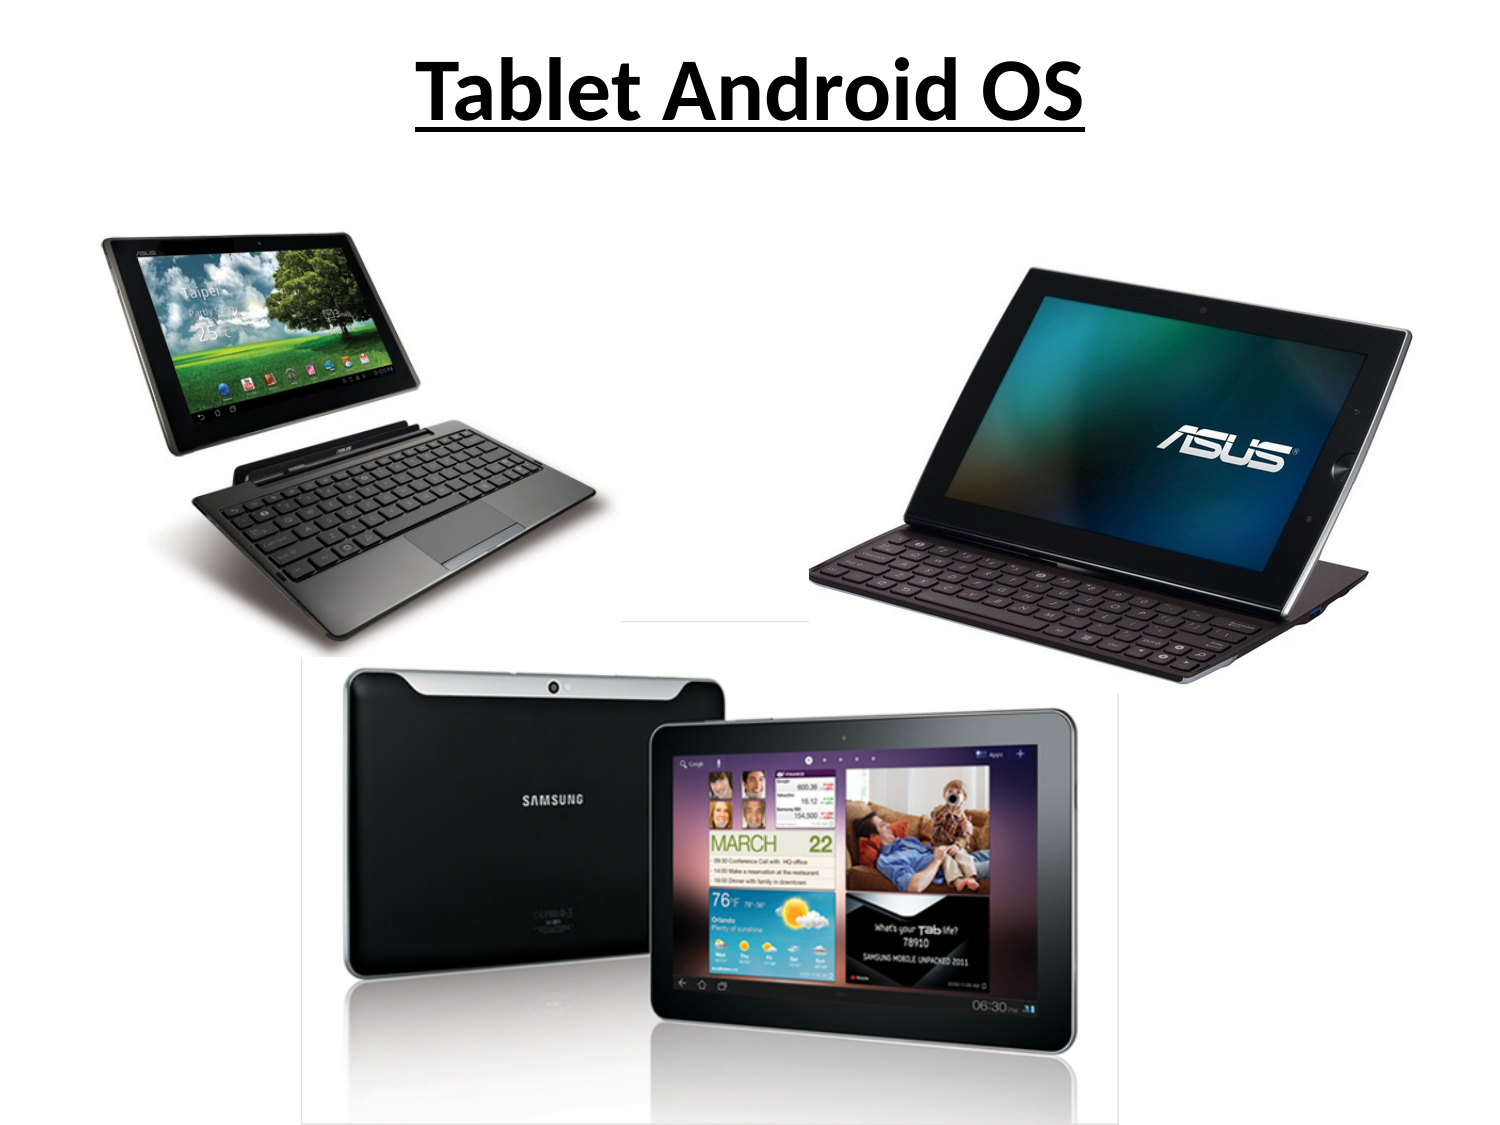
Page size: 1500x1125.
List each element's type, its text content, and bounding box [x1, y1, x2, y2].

picture [88, 172, 1420, 1125]
title Tablet Android OS [75, 45, 1425, 233]
